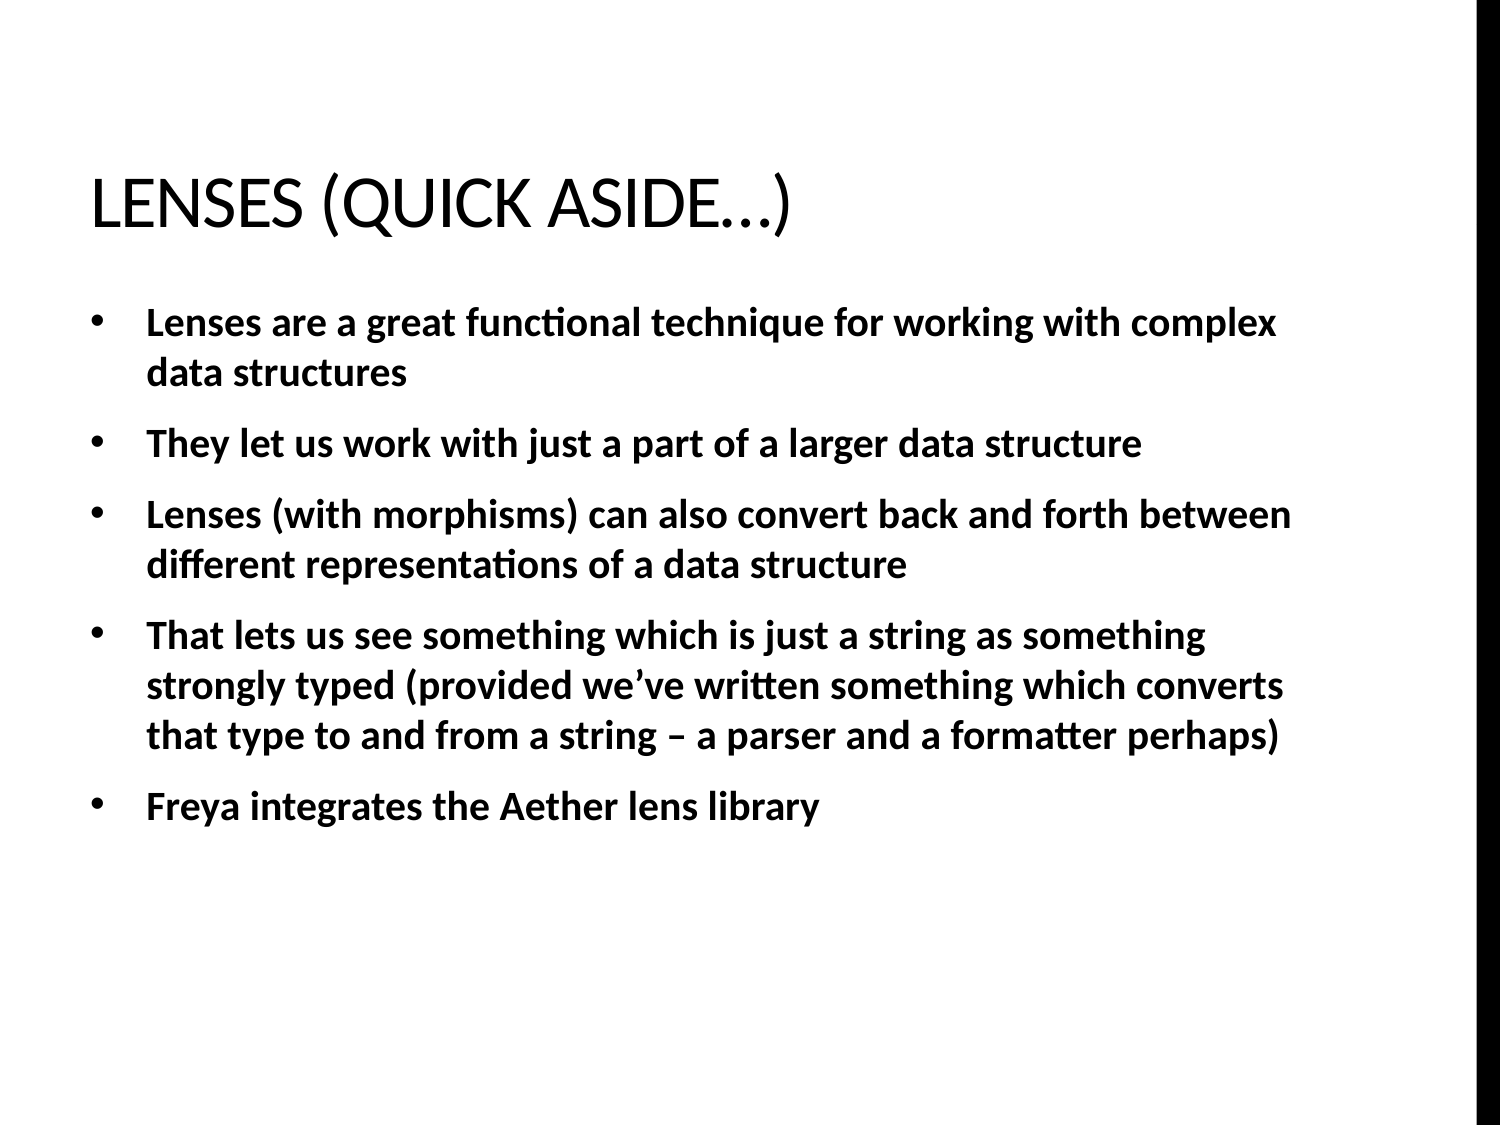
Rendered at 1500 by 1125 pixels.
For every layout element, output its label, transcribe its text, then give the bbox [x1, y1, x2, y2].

list Lenses are a great functional technique for working with complex data structures They let us work with just a part of a larger data structure Lenses (with morphisms) can also convert back and forth between different representations of a data structure That lets us see something which is just a string as something strongly typed (provided we’ve written something which converts that type to and from a string – a parser and a formatter perhaps) Freya integrates the Aether lens library [75, 287, 1325, 1005]
title Lenses (quick aside…) [75, 25, 1025, 250]
